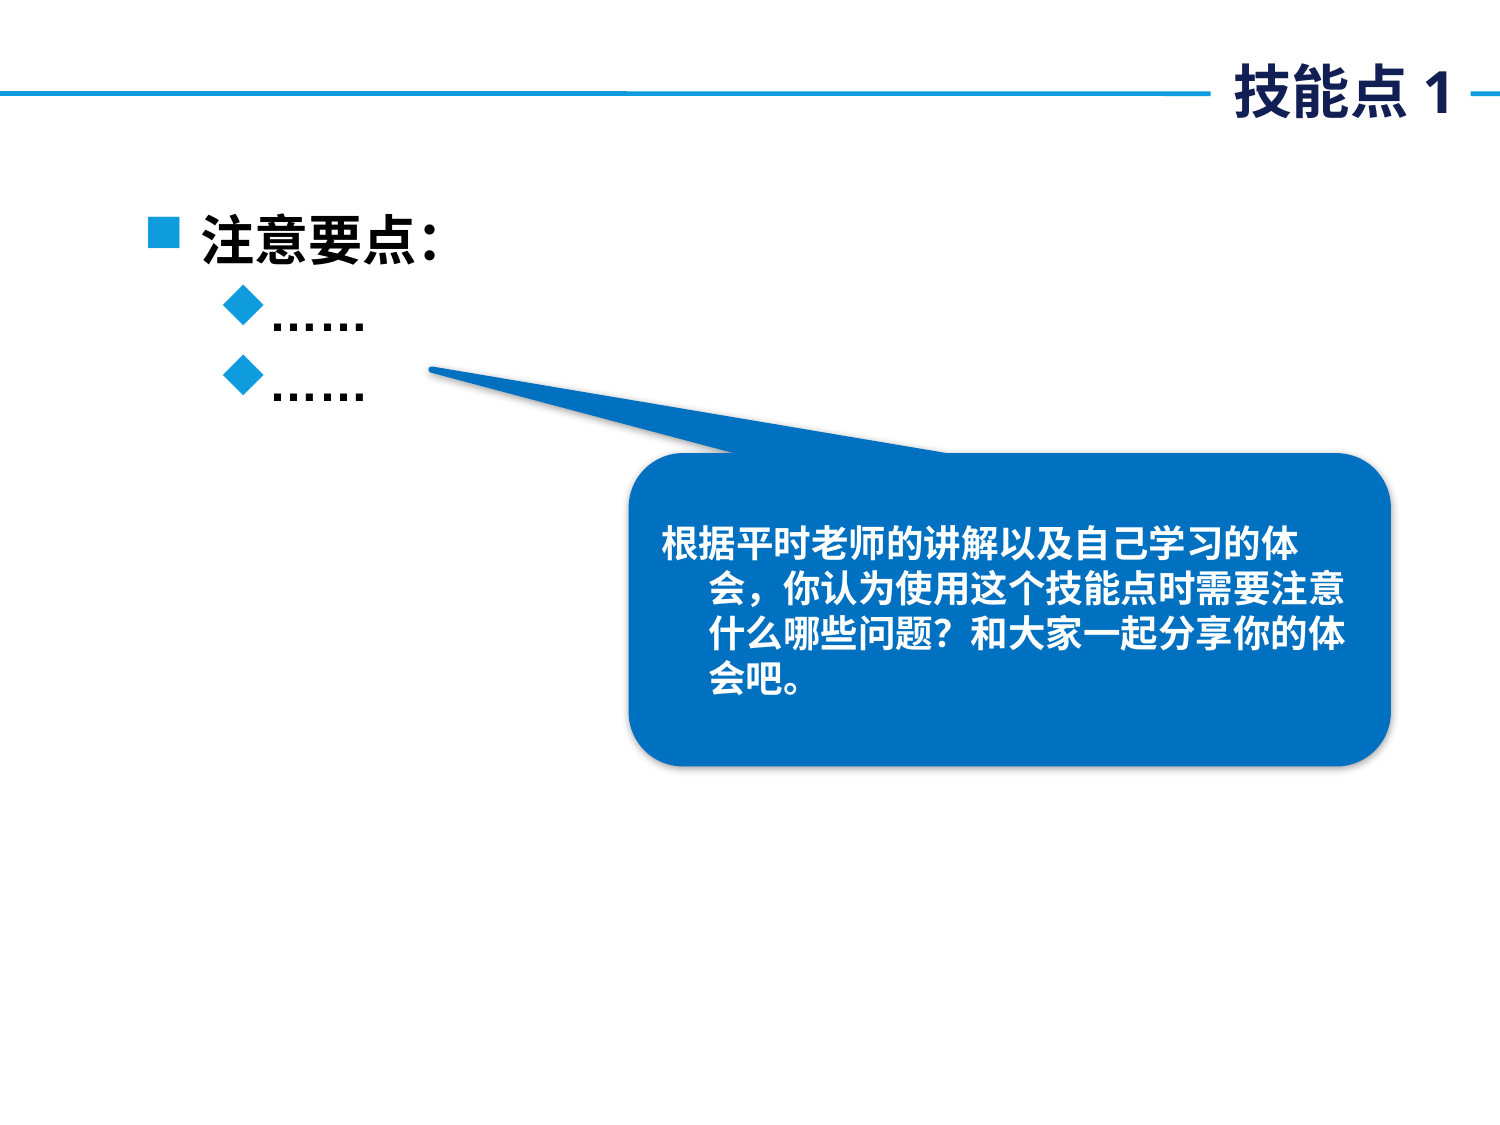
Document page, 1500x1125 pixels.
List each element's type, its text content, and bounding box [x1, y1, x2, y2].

title 技能点1 [1210, 46, 1471, 133]
list 注意要点： …… …… [128, 199, 1383, 1043]
text_box 根据平时老师的讲解以及自己学习的体会，你认为使用这个技能点时需要注意什么哪些问题？和大家一起分享你的体会吧。 [1383, 486, 1388, 734]
